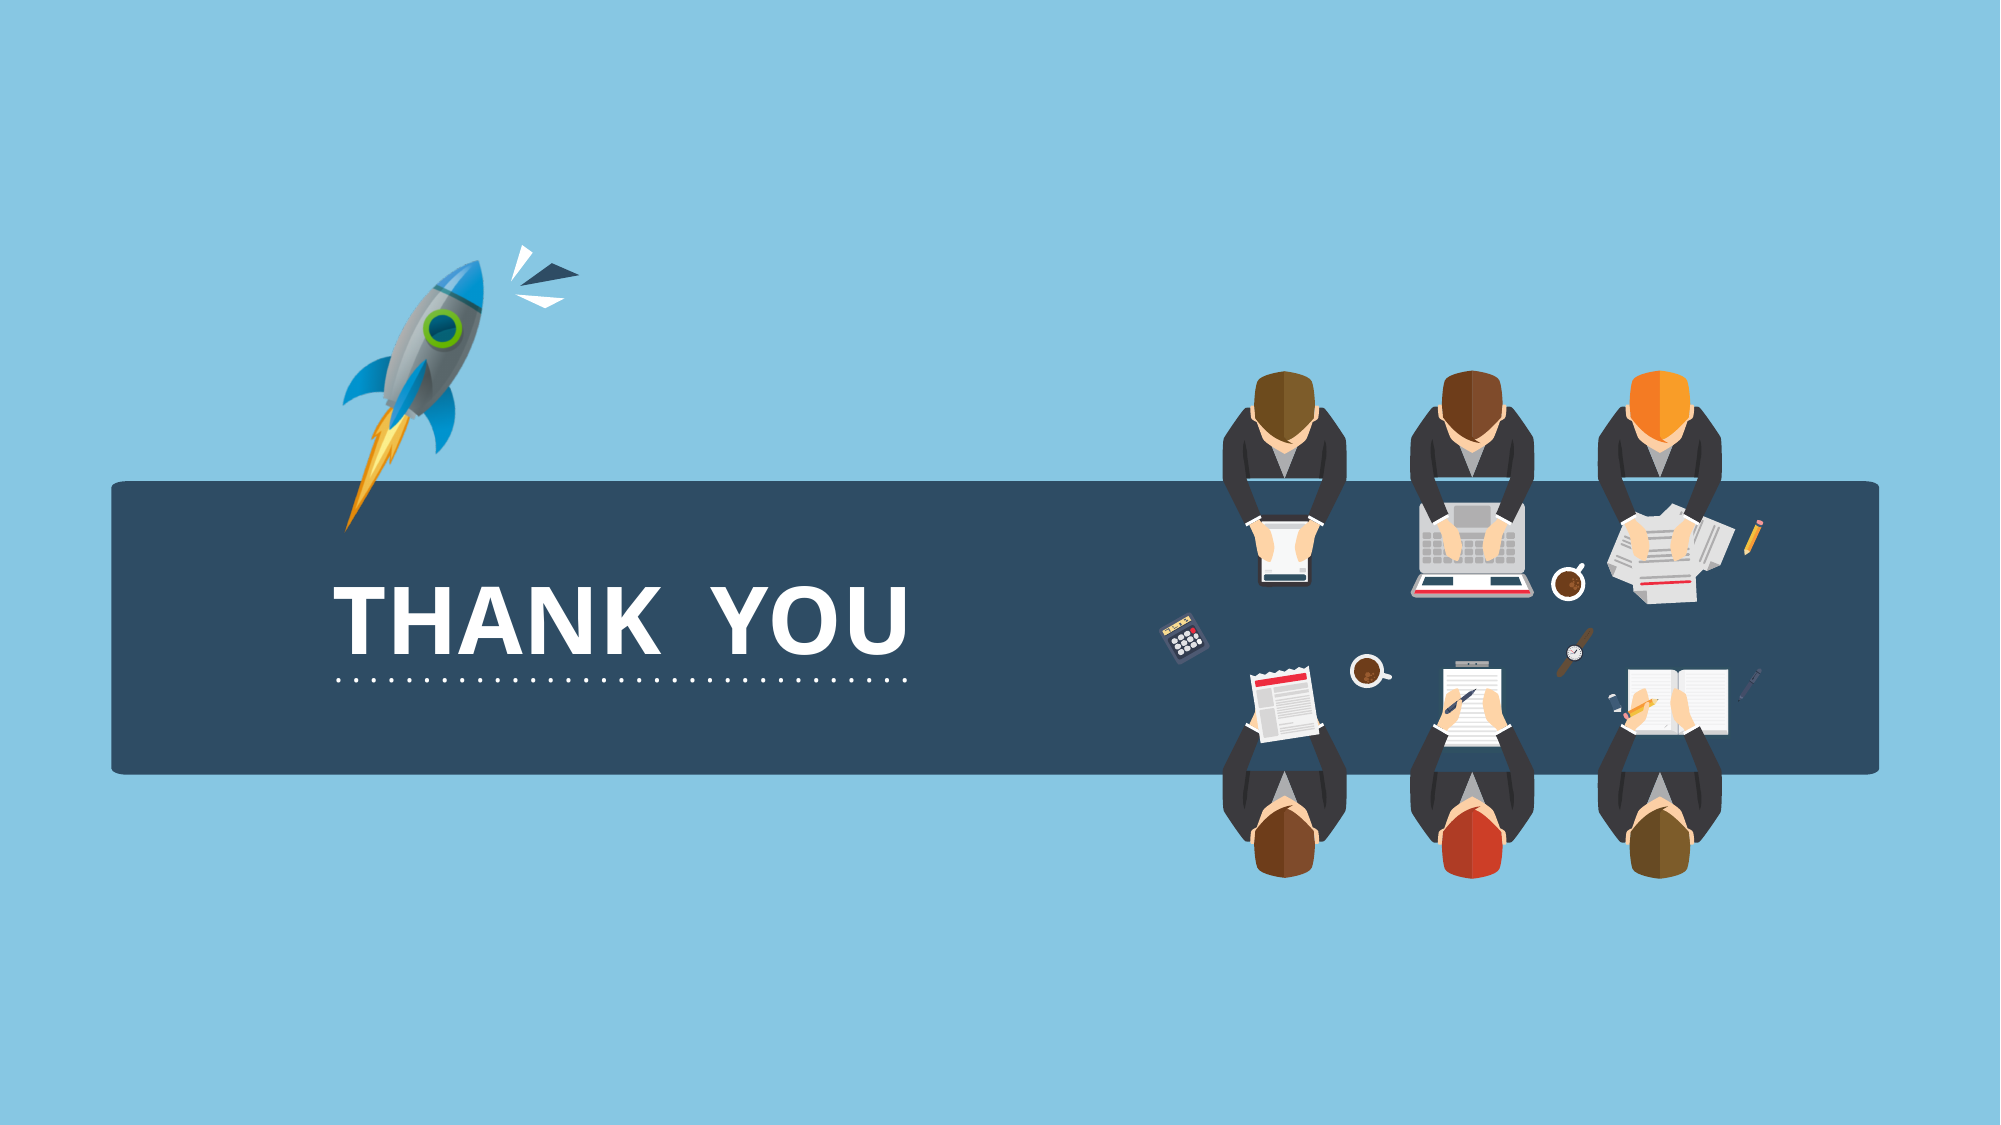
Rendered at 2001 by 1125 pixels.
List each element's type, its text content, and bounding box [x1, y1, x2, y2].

picture [273, 243, 550, 551]
text_box [111, 481, 1135, 775]
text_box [1135, 370, 1809, 879]
text_box [522, 293, 569, 310]
text_box · · · · · · · · · · · · · · · · · · · · · · · · · · · · · · · · · [319, 651, 1070, 707]
text_box [515, 243, 535, 269]
text_box [1809, 481, 1880, 775]
text_box THANK YOU [317, 553, 1015, 681]
text_box [522, 261, 583, 287]
